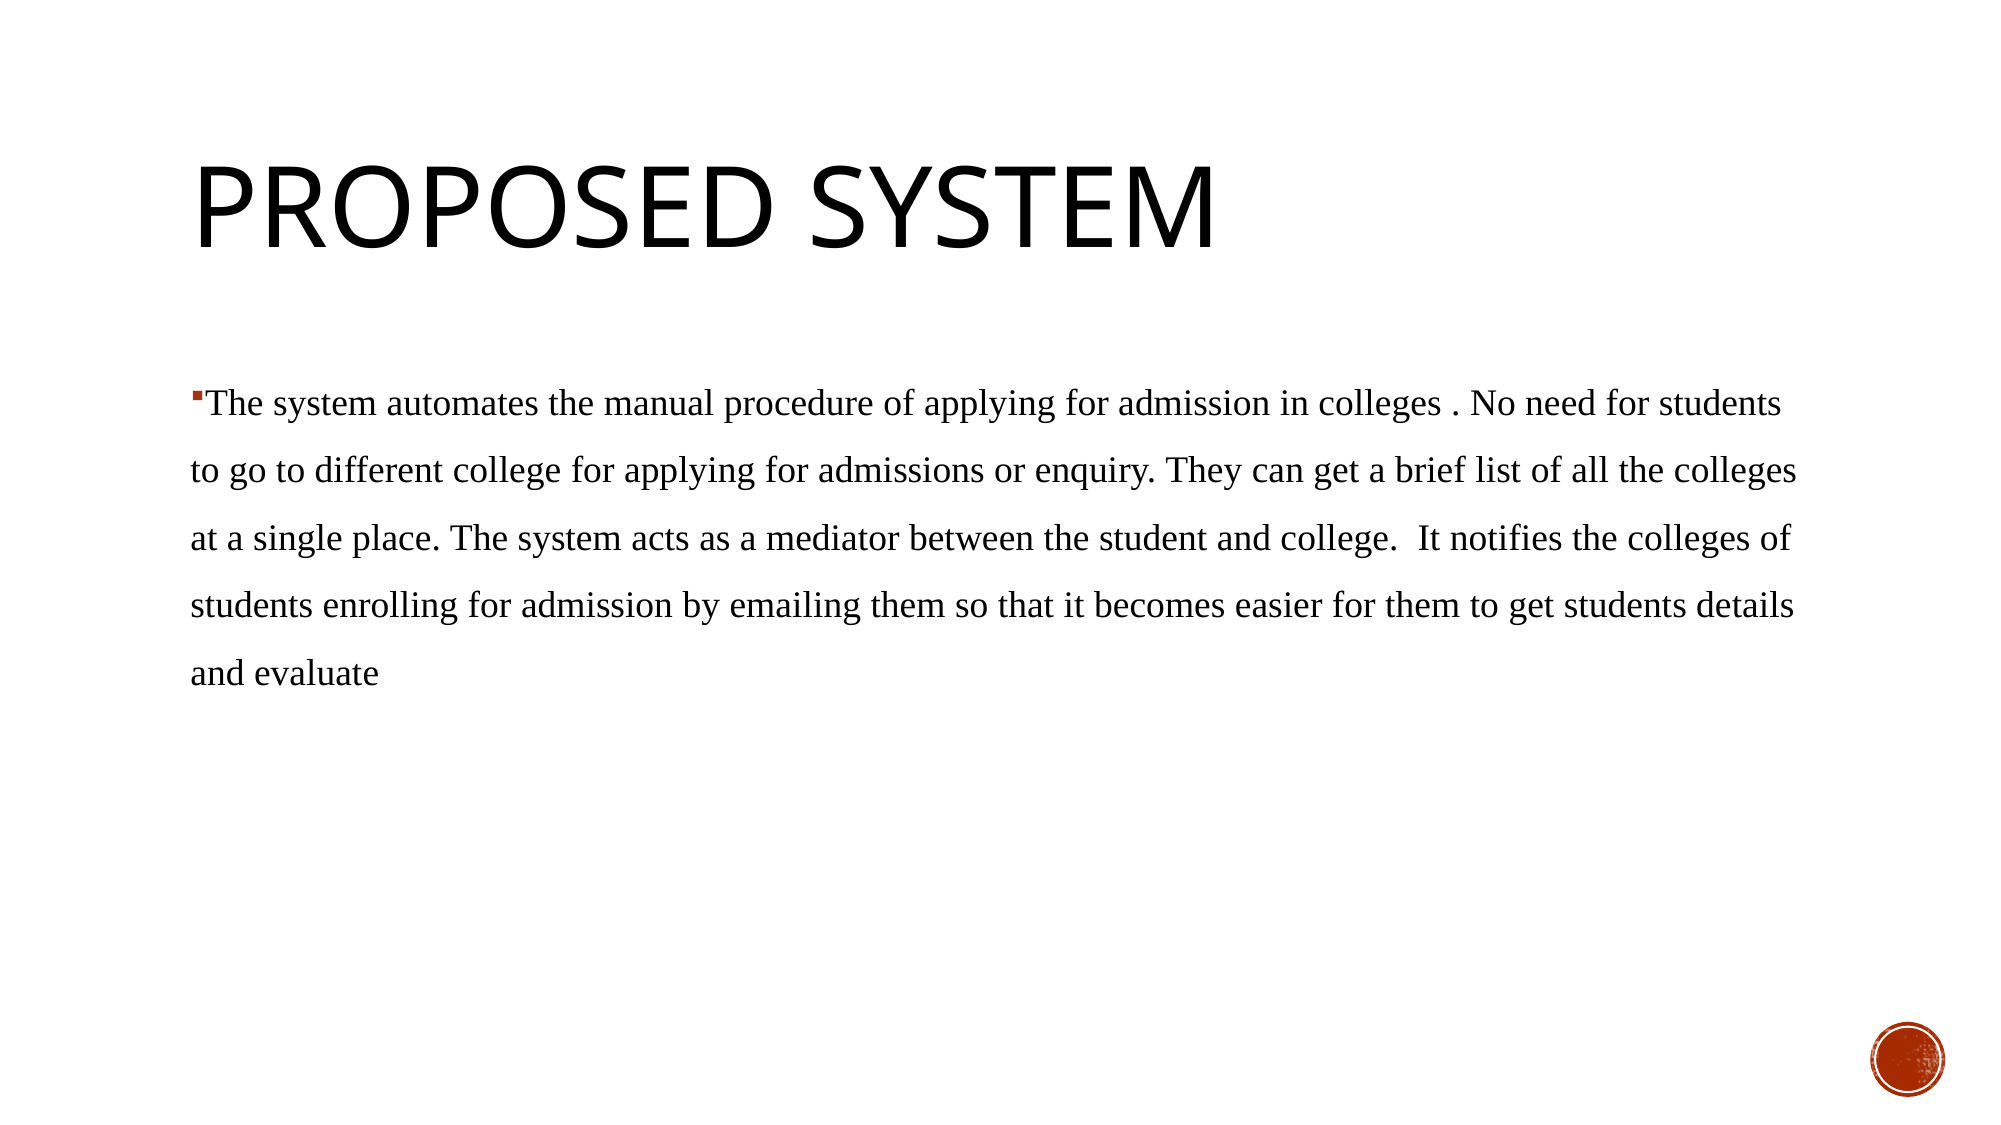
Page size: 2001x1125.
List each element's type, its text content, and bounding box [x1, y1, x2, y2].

title PROPOSED SYSTEM [175, 79, 1826, 344]
list The system automates the manual procedure of applying for admission in colleges . No need for students to go to different college for applying for admissions or enquiry. They can get a brief list of all the colleges at a single place. The system acts as a mediator between the student and college. It notifies the colleges of students enrolling for admission by emailing them so that it becomes easier for them to get students details and evaluate [175, 348, 1826, 1013]
